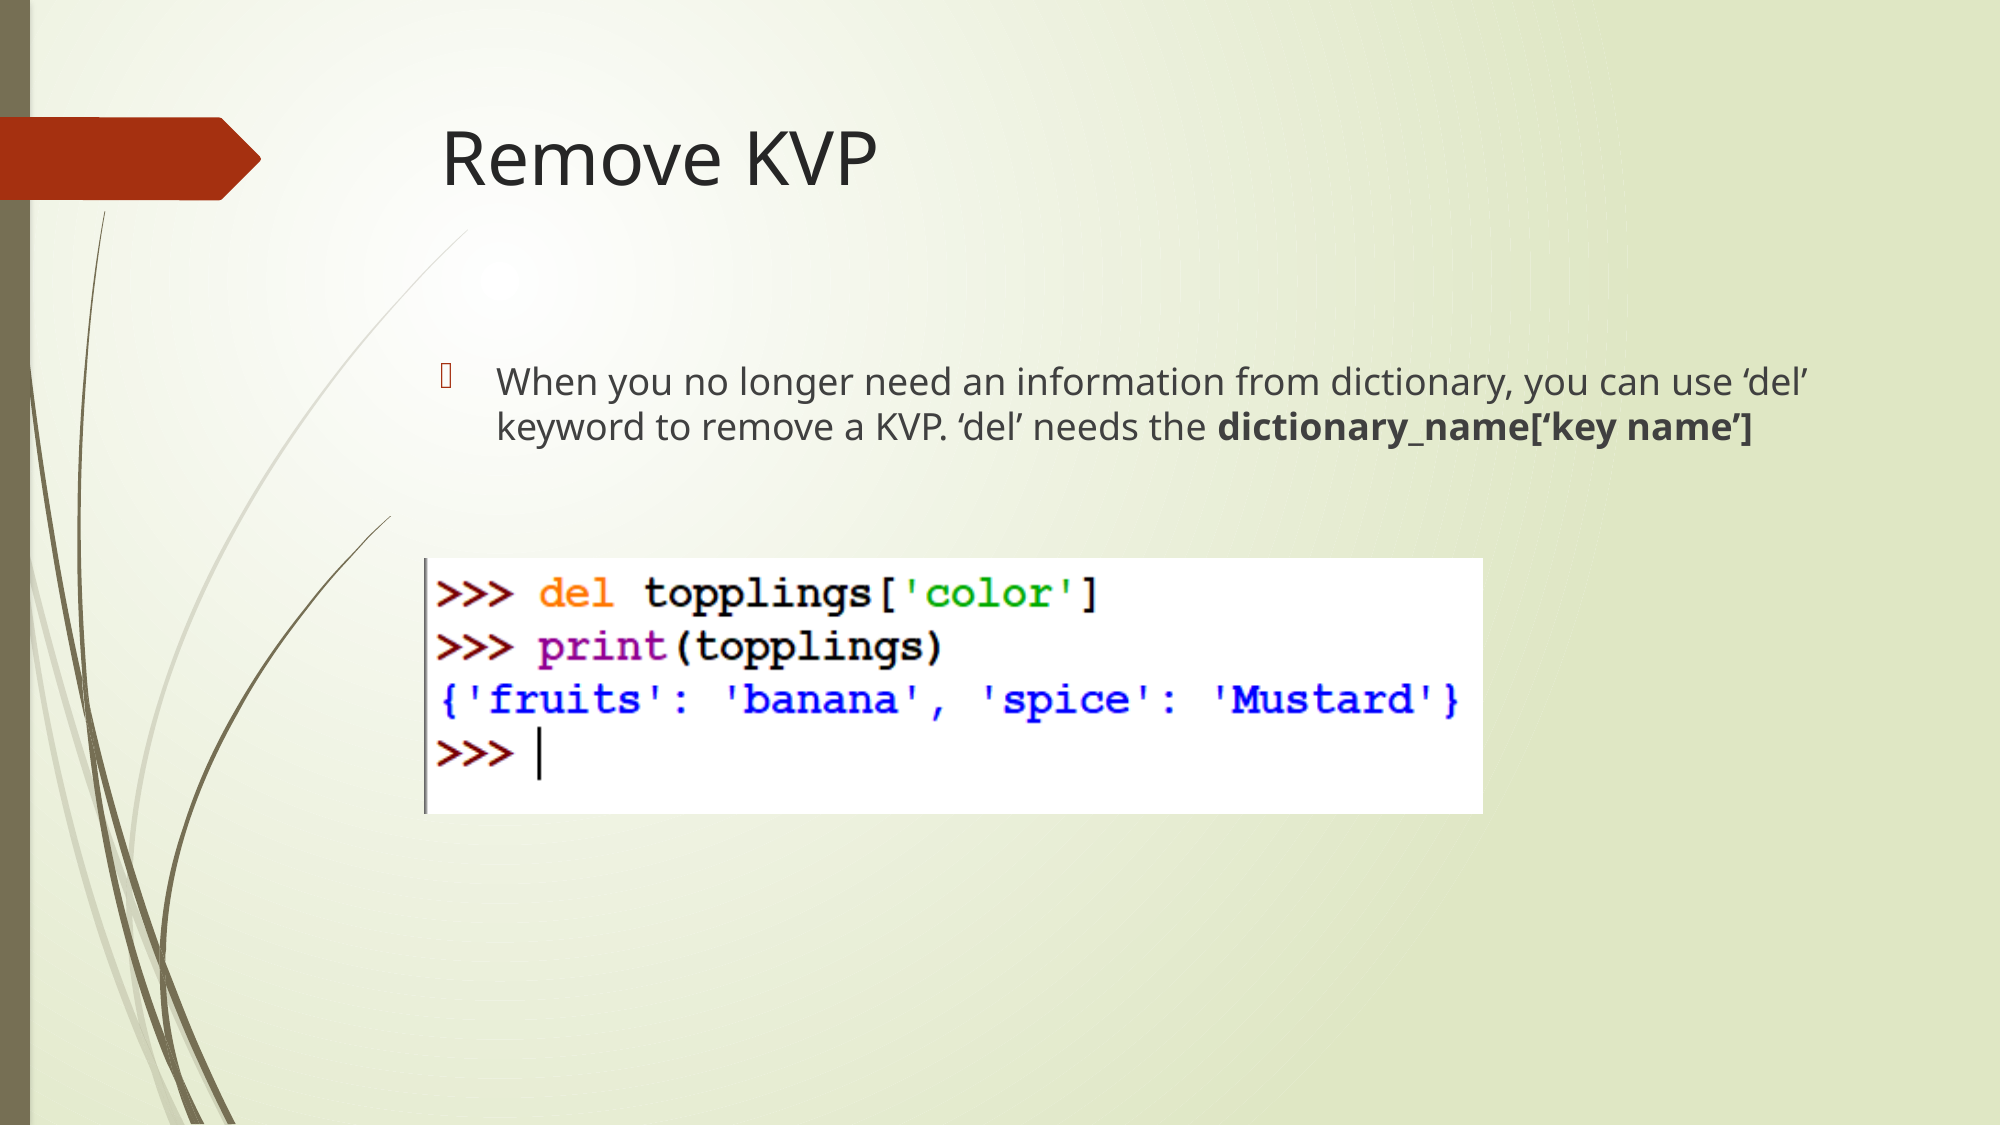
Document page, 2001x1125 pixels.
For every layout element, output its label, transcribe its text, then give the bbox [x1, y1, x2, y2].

picture [424, 557, 1483, 814]
title Remove KVP [425, 102, 1888, 313]
list When you no longer need an information from dictionary, you can use ‘del’ keyword to remove a KVP. ‘del’ needs the dictionary_name[‘key name’] [424, 350, 1888, 970]
